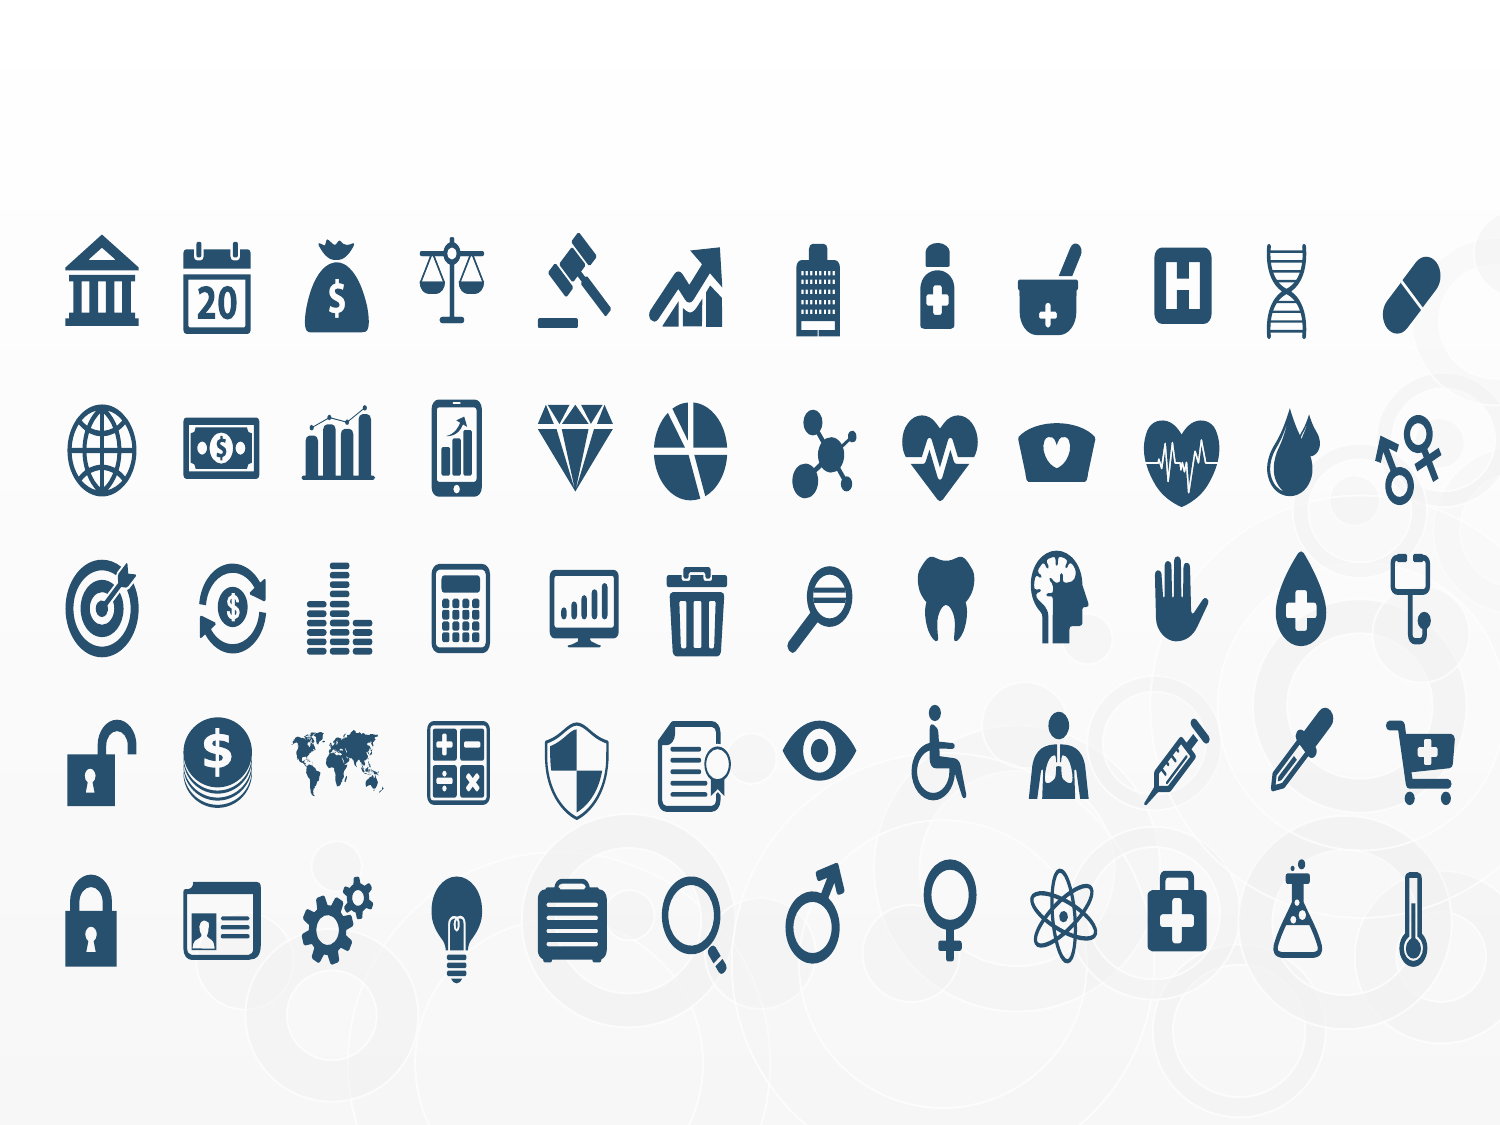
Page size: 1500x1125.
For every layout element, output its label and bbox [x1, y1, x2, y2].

text_box [666, 567, 728, 657]
text_box [289, 729, 384, 797]
text_box [1265, 408, 1321, 497]
text_box [183, 717, 252, 808]
text_box [544, 722, 609, 820]
text_box [785, 862, 845, 964]
text_box [65, 559, 139, 658]
text_box [902, 415, 978, 502]
text_box [537, 232, 612, 328]
text_box [657, 721, 731, 812]
text_box [549, 569, 619, 648]
text_box [183, 881, 263, 960]
text_box [1270, 707, 1334, 792]
text_box [199, 563, 267, 654]
text_box [648, 247, 723, 327]
text_box [1375, 412, 1442, 508]
text_box [301, 876, 374, 966]
text_box [1017, 423, 1096, 482]
text_box [796, 243, 840, 337]
text_box [782, 720, 857, 781]
text_box [1147, 870, 1207, 952]
text_box [1262, 243, 1311, 339]
text_box [301, 239, 373, 333]
text_box [1399, 872, 1428, 967]
text_box [183, 417, 260, 479]
text_box [653, 402, 728, 501]
text_box [537, 404, 613, 492]
text_box [65, 234, 139, 326]
text_box [658, 871, 728, 975]
text_box [67, 404, 137, 497]
text_box [183, 241, 251, 334]
text_box [786, 563, 855, 654]
text_box [419, 237, 485, 324]
text_box [1030, 550, 1089, 644]
text_box [537, 878, 607, 963]
text_box [1154, 556, 1209, 642]
text_box [920, 242, 955, 329]
text_box [67, 719, 137, 807]
text_box [427, 721, 490, 805]
text_box [917, 556, 975, 642]
text_box [1028, 711, 1089, 799]
text_box [301, 405, 375, 480]
text_box [1381, 254, 1442, 336]
text_box [431, 563, 491, 654]
text_box [923, 859, 977, 962]
text_box [1385, 720, 1455, 806]
text_box [1154, 247, 1212, 324]
text_box [431, 876, 483, 984]
text_box [1029, 868, 1098, 964]
text_box [1144, 717, 1210, 806]
text_box [306, 562, 373, 655]
text_box [1017, 242, 1083, 336]
text_box [1275, 551, 1327, 647]
text_box [911, 704, 968, 801]
text_box [65, 874, 117, 967]
text_box [1272, 859, 1323, 958]
text_box [1143, 418, 1221, 508]
text_box [790, 407, 858, 501]
text_box [1390, 553, 1431, 645]
text_box [431, 399, 482, 497]
